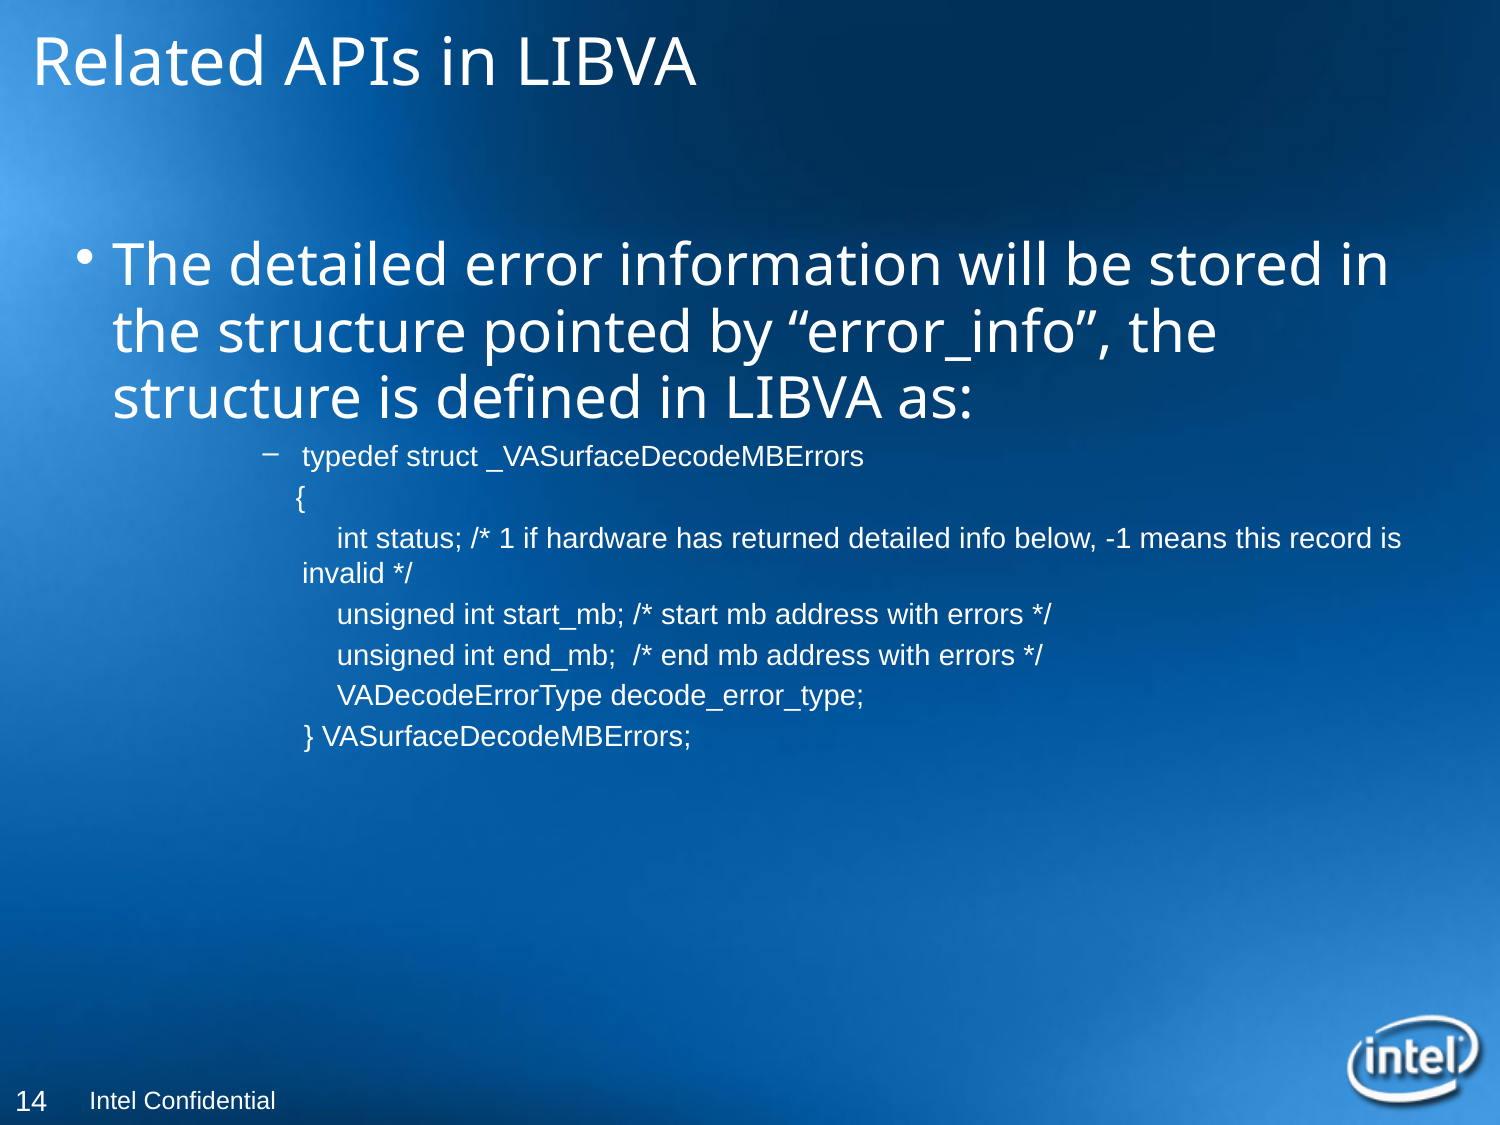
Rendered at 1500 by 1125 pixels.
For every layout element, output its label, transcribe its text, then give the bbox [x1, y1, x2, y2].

title Related APIs in LIBVA [15, 8, 1397, 120]
slide_number 14 [0, 1074, 63, 1125]
picture [0, 0, 1500, 1125]
list The detailed error information will be stored in the structure pointed by “error_info”, the structure is defined in LIBVA as: typedef struct _VASurfaceDecodeMBErrors { int status; /* 1 if hardware has returned detailed info below, -1 means this record is invalid */ unsigned int start_mb; /* start mb address with errors */ unsigned int end_mb; /* end mb address with errors */ VADecodeErrorType decode_error_type; } VASurfaceDecodeMBErrors; [59, 224, 1440, 1006]
